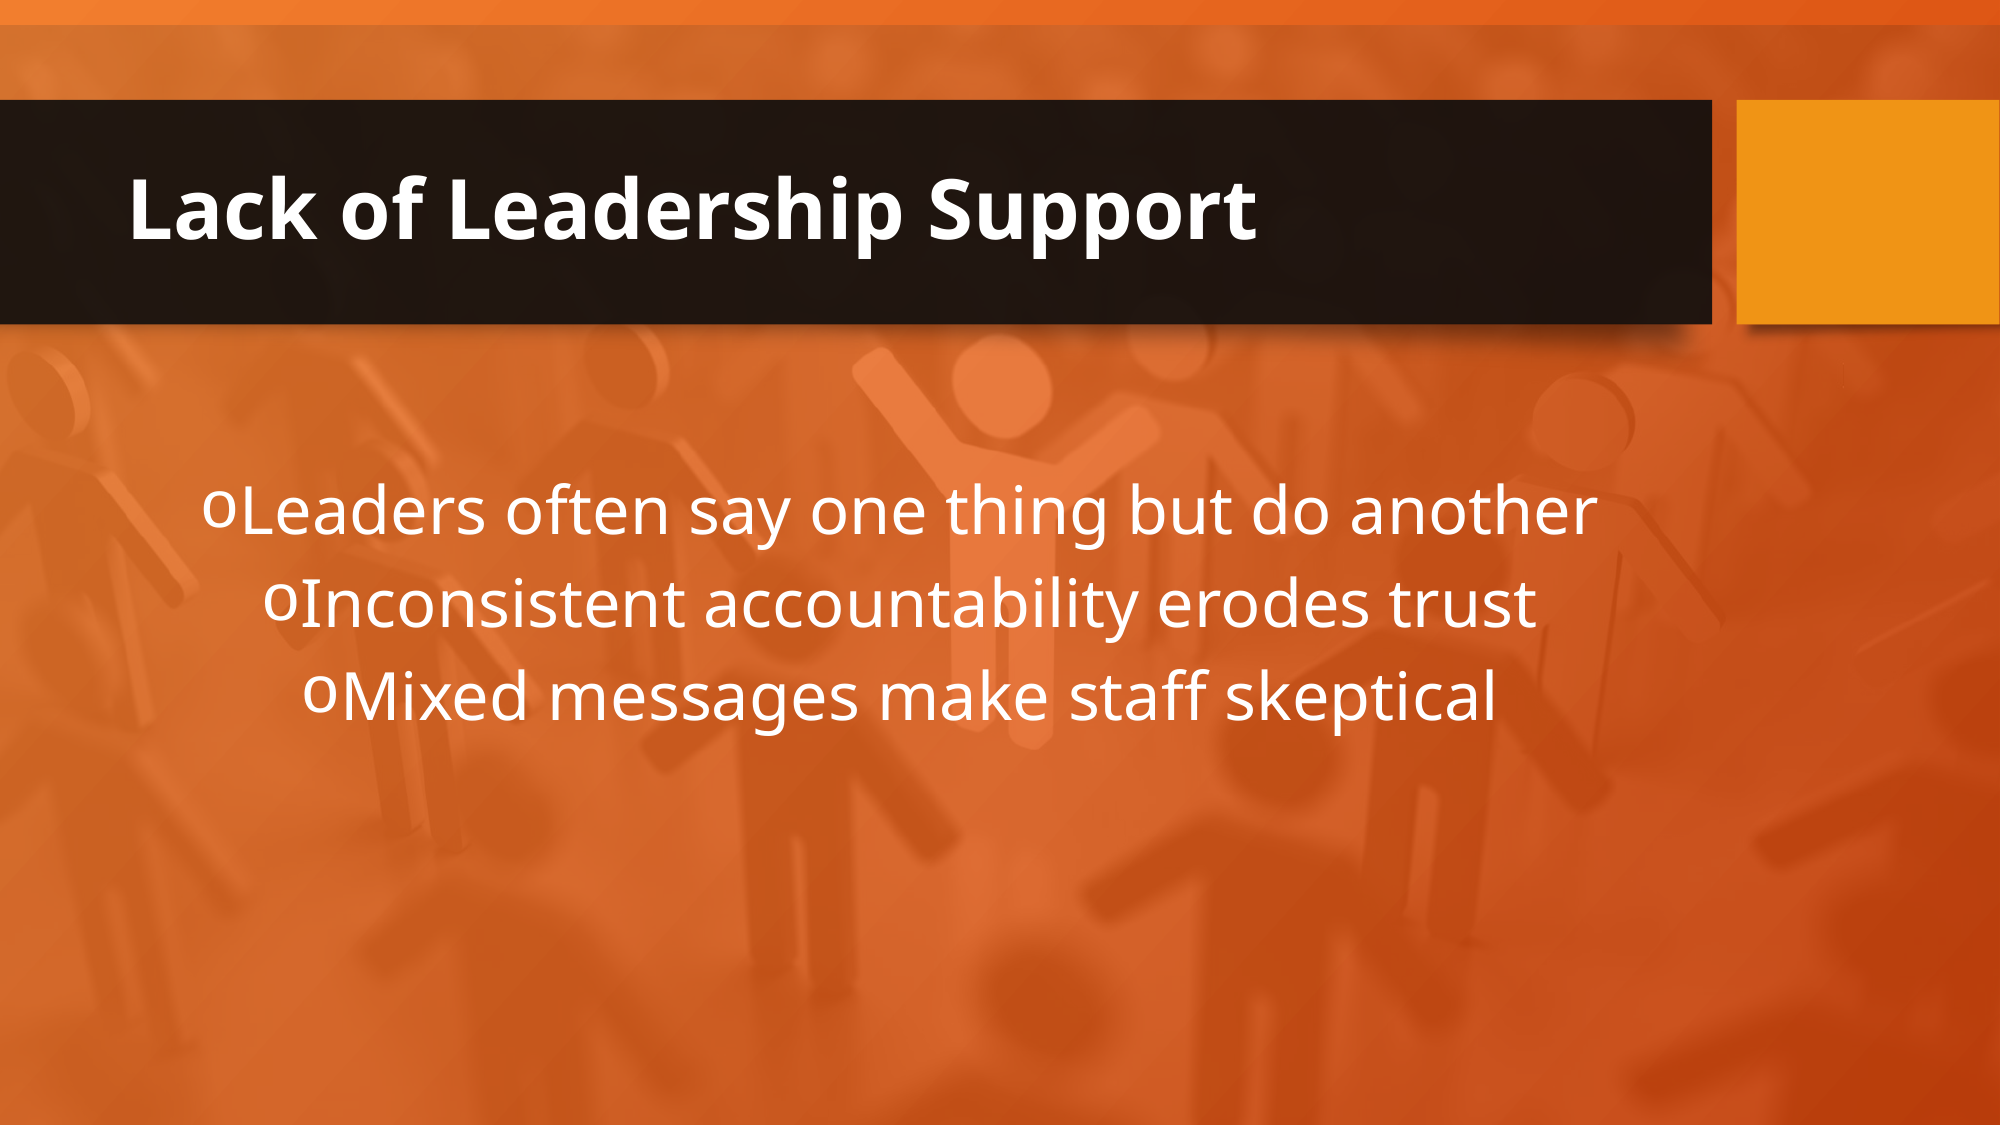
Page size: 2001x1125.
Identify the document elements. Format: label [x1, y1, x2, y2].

picture [0, 25, 2000, 1125]
text_box [0, 0, 2000, 25]
